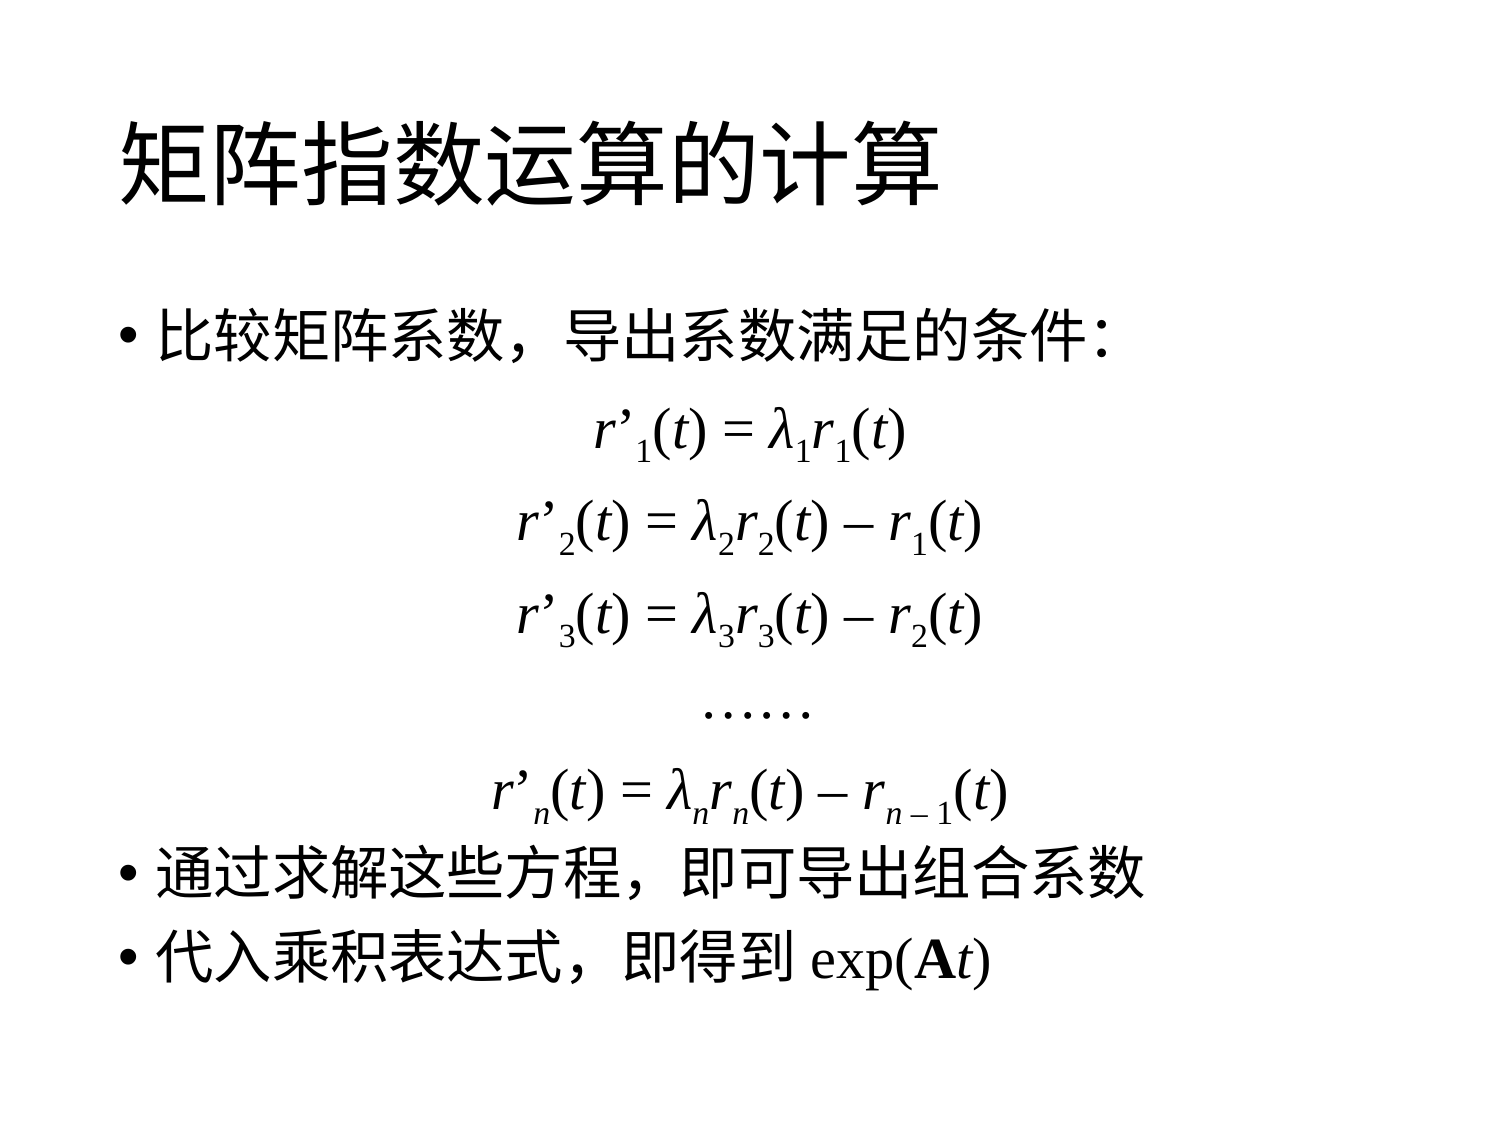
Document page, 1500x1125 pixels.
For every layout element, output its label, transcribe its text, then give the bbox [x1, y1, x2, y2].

list 比较矩阵系数，导出系数满足的条件： r’1(t) = λ1r1(t) r’2(t) = λ2r2(t) – r1(t) r’3(t) = λ3r3(t) – r2(t) …… r’n(t) = λnrn(t) – rn – 1(t) 通过求解这些方程，即可导出组合系数 代入乘积表达式，即得到exp(At) [103, 299, 1397, 1000]
title 矩阵指数运算的计算 [103, 59, 1397, 278]
